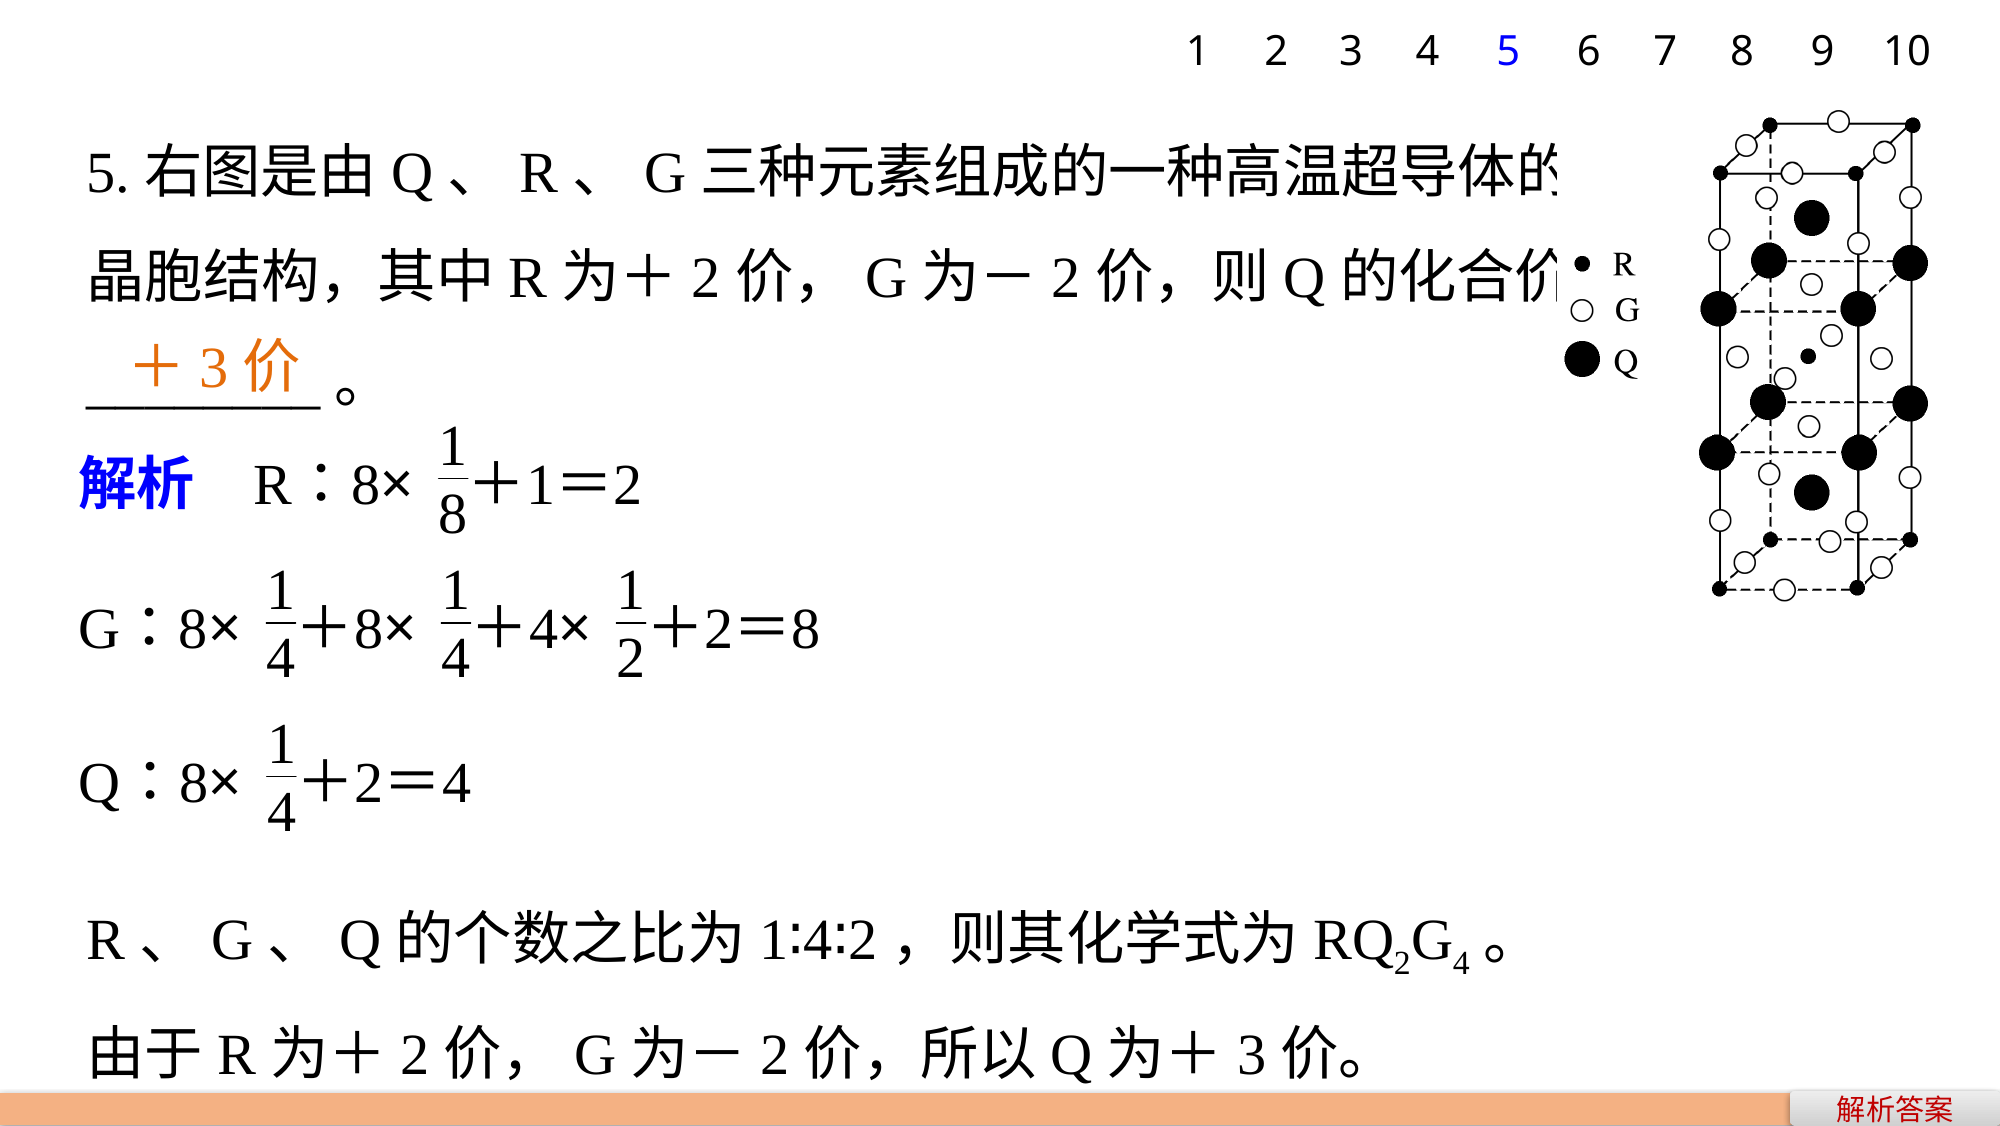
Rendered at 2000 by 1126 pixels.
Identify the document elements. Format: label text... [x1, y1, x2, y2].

text_box 5.右图是由Q、R、G三种元素组成的一种高温超导体的 晶胞结构，其中R为＋2价，G为－2价，则Q的化合价为 ________。 [66, 89, 1880, 425]
text_box 3 [1322, 1, 1380, 97]
text_box 10 [1870, 1, 1944, 97]
text_box 8 [1709, 1, 1775, 97]
picture [1556, 101, 1934, 603]
text_box 解析答案 [1788, 1089, 2000, 1126]
text_box 7 [1636, 1, 1694, 97]
text_box [0, 1092, 1787, 1126]
text_box 6 [1556, 1, 1622, 97]
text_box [78, 556, 1907, 710]
text_box 1 [1165, 1, 1231, 97]
text_box 4 [1395, 1, 1461, 97]
text_box 9 [1790, 1, 1856, 97]
text_box R、G、Q的个数之比为1∶4∶2，则其化学式为RQ2G4。 由于R为＋2价，G为－2价，所以Q为＋3价。 [66, 851, 1880, 1091]
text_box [77, 412, 1551, 557]
text_box ＋3价 [112, 321, 316, 407]
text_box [78, 710, 1908, 1000]
text_box 2 [1245, 1, 1307, 97]
text_box 5 [1475, 1, 1541, 97]
